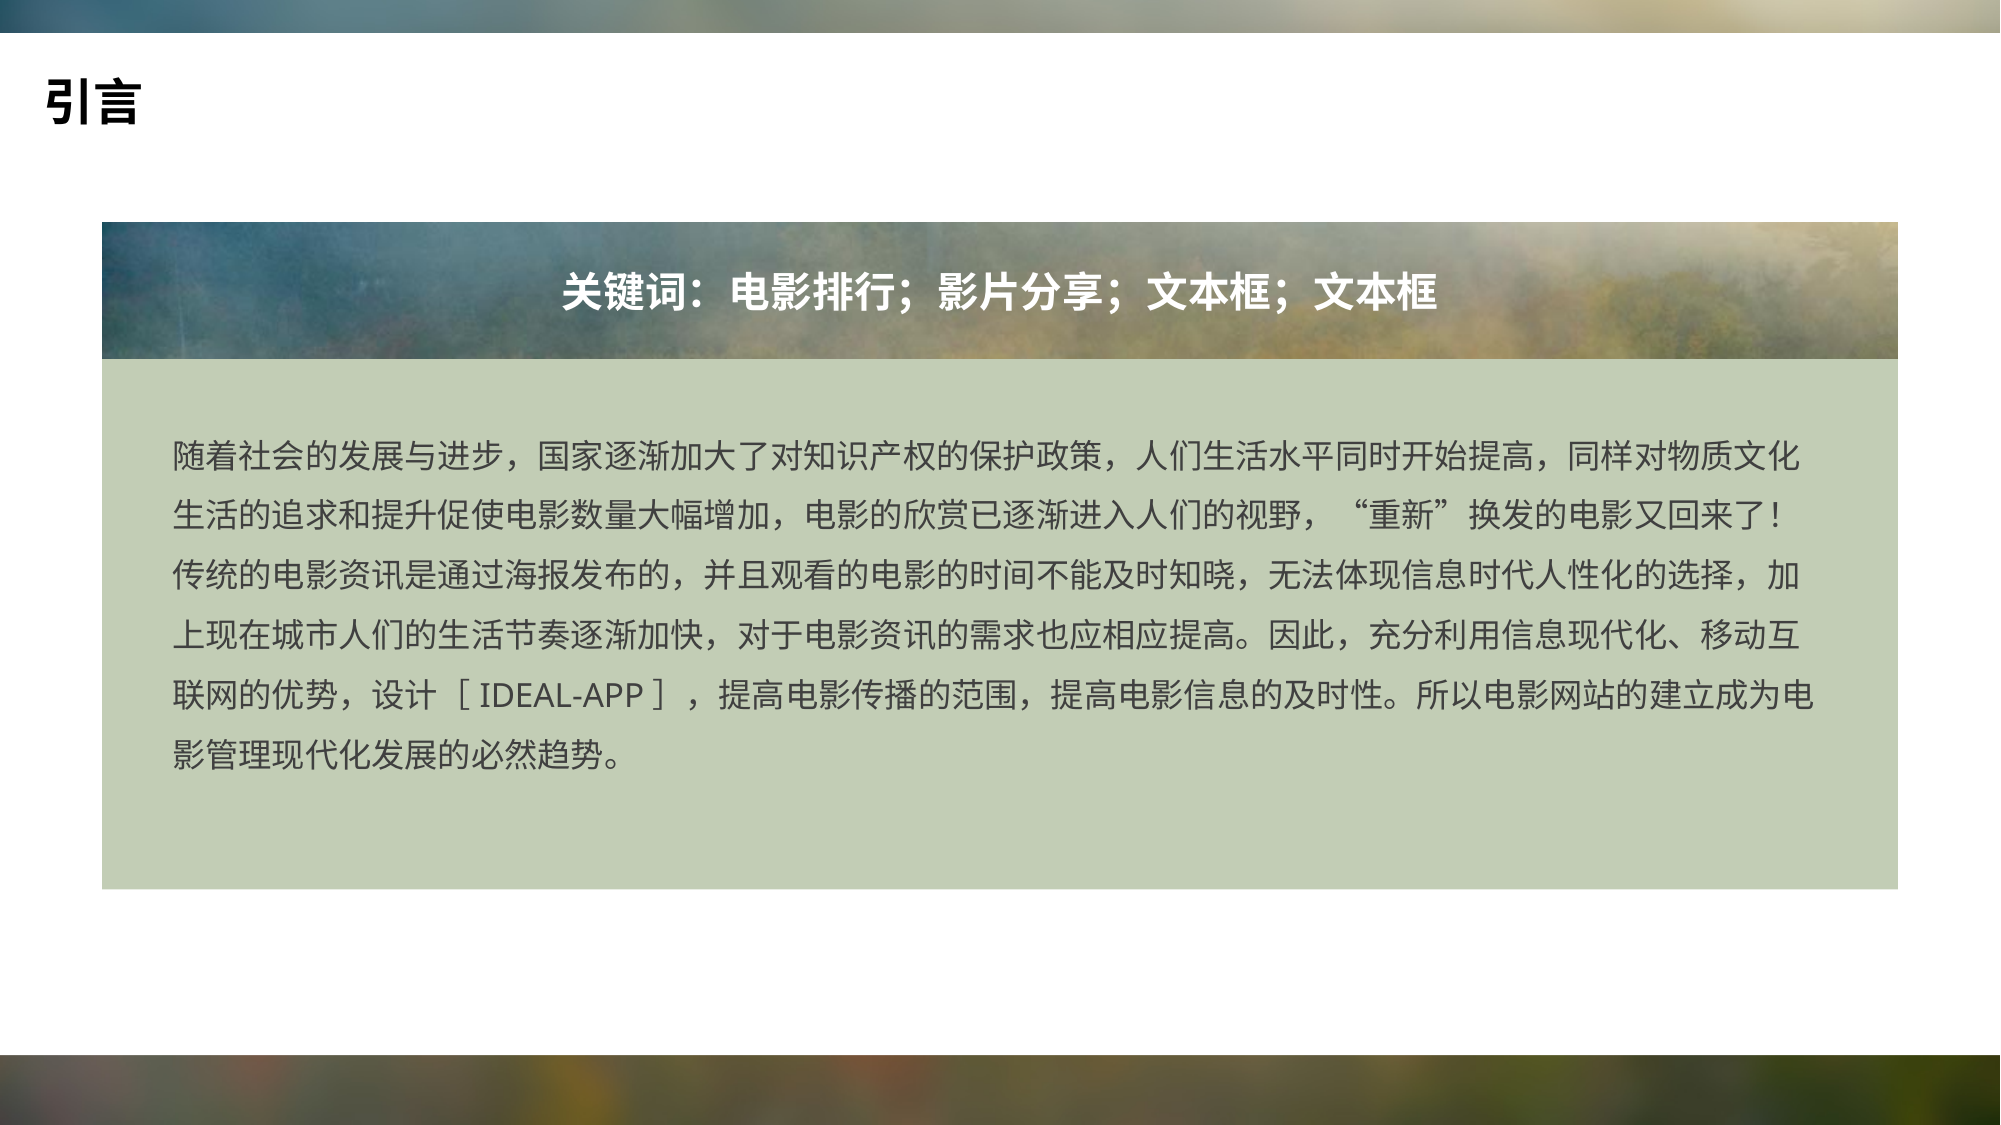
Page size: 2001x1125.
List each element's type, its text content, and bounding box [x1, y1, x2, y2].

picture [0, 1056, 2000, 1125]
picture [0, 0, 2000, 33]
text_box 关键词：电影排行；影片分享；文本框；文本框 [101, 222, 1899, 360]
text_box [101, 360, 1899, 890]
list 引言 [28, 60, 557, 149]
text_box 随着社会的发展与进步，国家逐渐加大了对知识产权的保护政策，人们生活水平同时开始提高，同样对物质文化生活的追求和提升促使电影数量大幅增加，电影的欣赏已逐渐进入人们的视野，“重新”换发的电影又回来了！传统的电影资讯是通过海报发布的，并且观看的电影的时间不能及时知晓，无法体现信息时代人性化的选择，加上现在城市人们的生活节奏逐渐加快，对于电影资讯的需求也应相应提高。因此，充分利用信息现代化、移动互联网的优势，设计［IDEAL-APP］，提高电影传播的范围，提高电影信息的及时性。所以电影网站的建立成为电影管理现代化发展的必然趋势。 [157, 407, 1843, 782]
